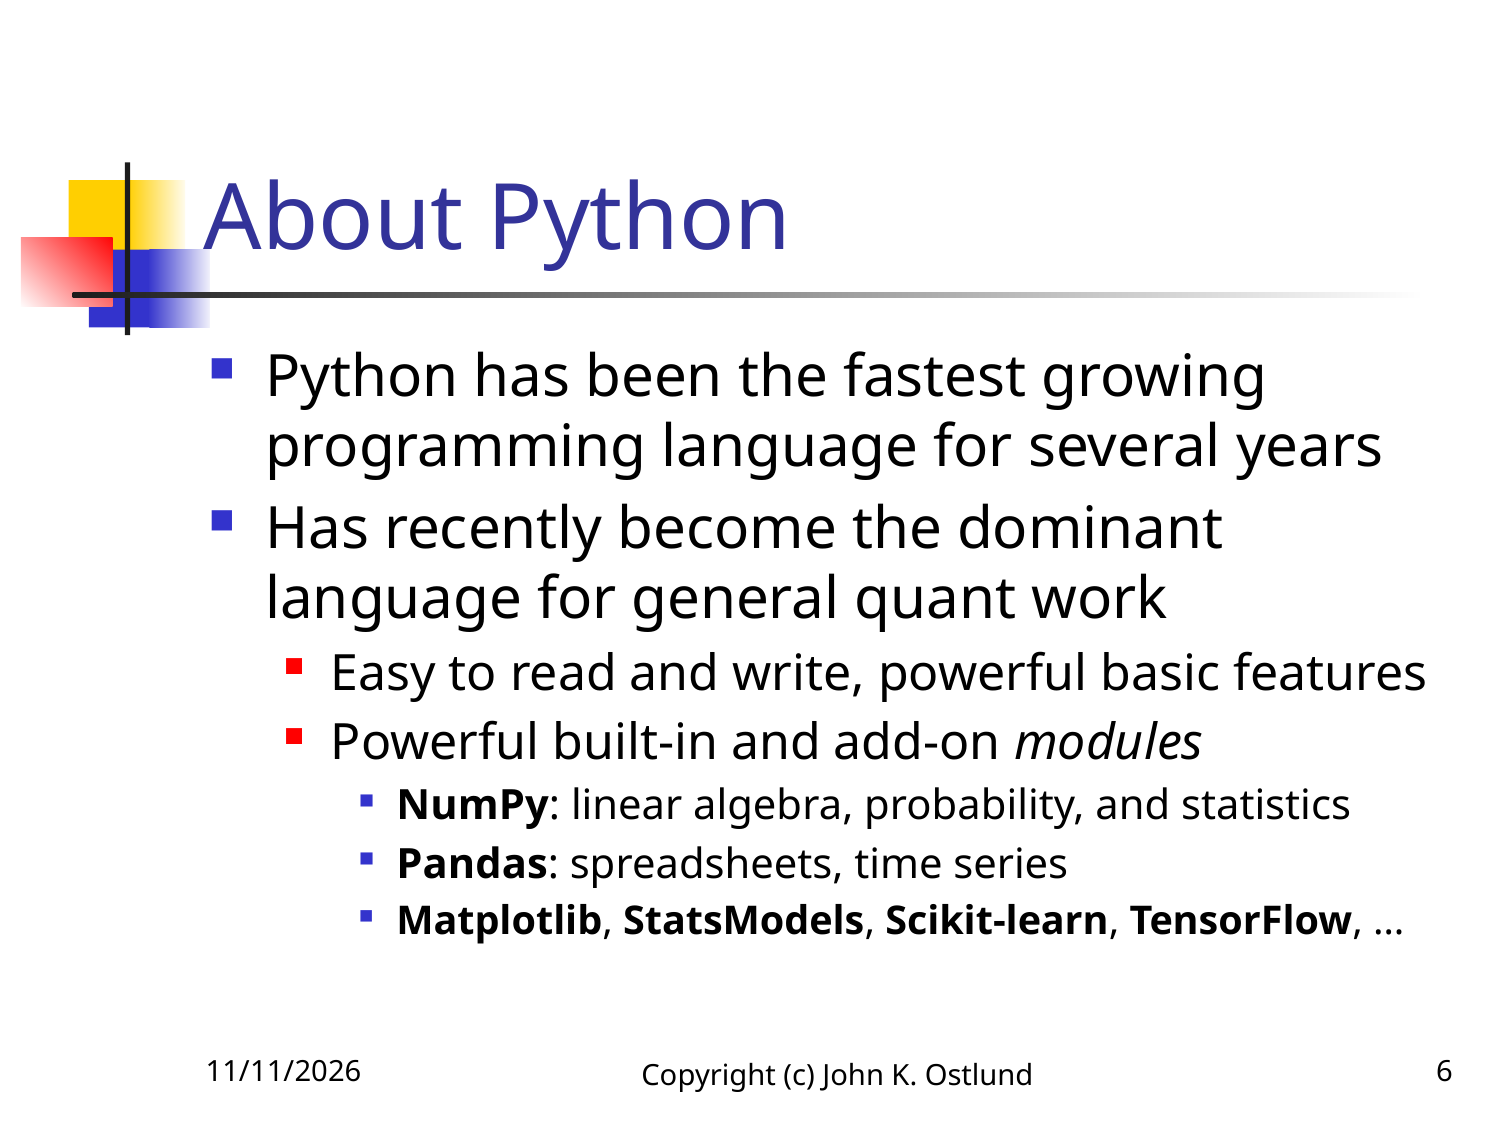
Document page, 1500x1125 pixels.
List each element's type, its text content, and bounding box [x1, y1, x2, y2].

footer Copyright (c) John K. Ostlund [599, 1023, 1076, 1100]
title About Python [188, 35, 1468, 275]
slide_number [190, 1023, 504, 1100]
slide_number 6 [1154, 1023, 1468, 1100]
list Python has been the fastest growing programming language for several years Has recently become the dominant language for general quant work Easy to read and write, powerful basic features Powerful built-in and add-on modules NumPy: linear algebra, probability, and statistics Pandas: spreadsheets, time series Matplotlib, StatsModels, Scikit-learn, TensorFlow, … [193, 331, 1469, 1006]
